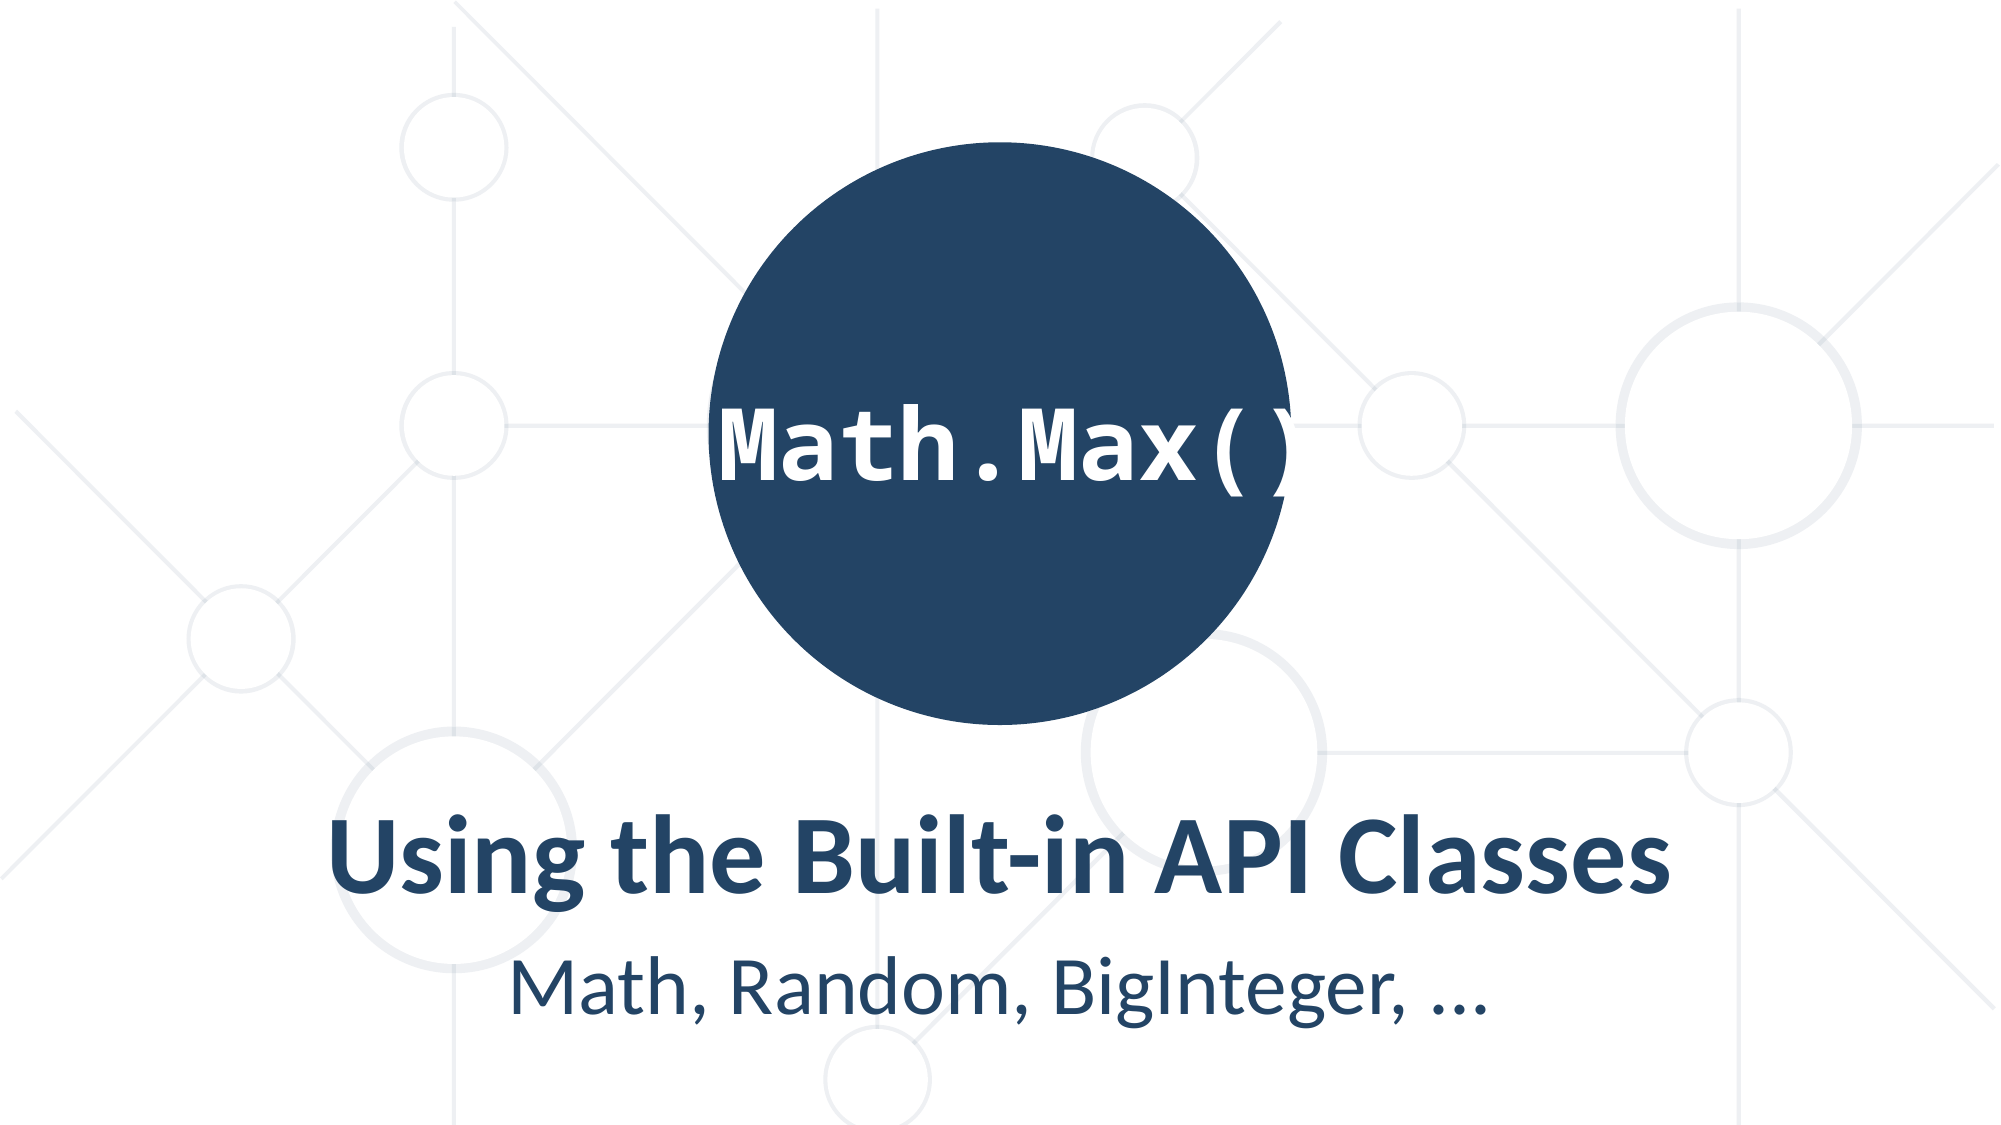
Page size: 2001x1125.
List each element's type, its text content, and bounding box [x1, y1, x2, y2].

subtitle Math, Random, BigInteger, ... [100, 916, 1900, 1043]
title Using the Built-in API Classes [100, 853, 1900, 916]
text_box Math.Max() [687, 350, 1350, 519]
